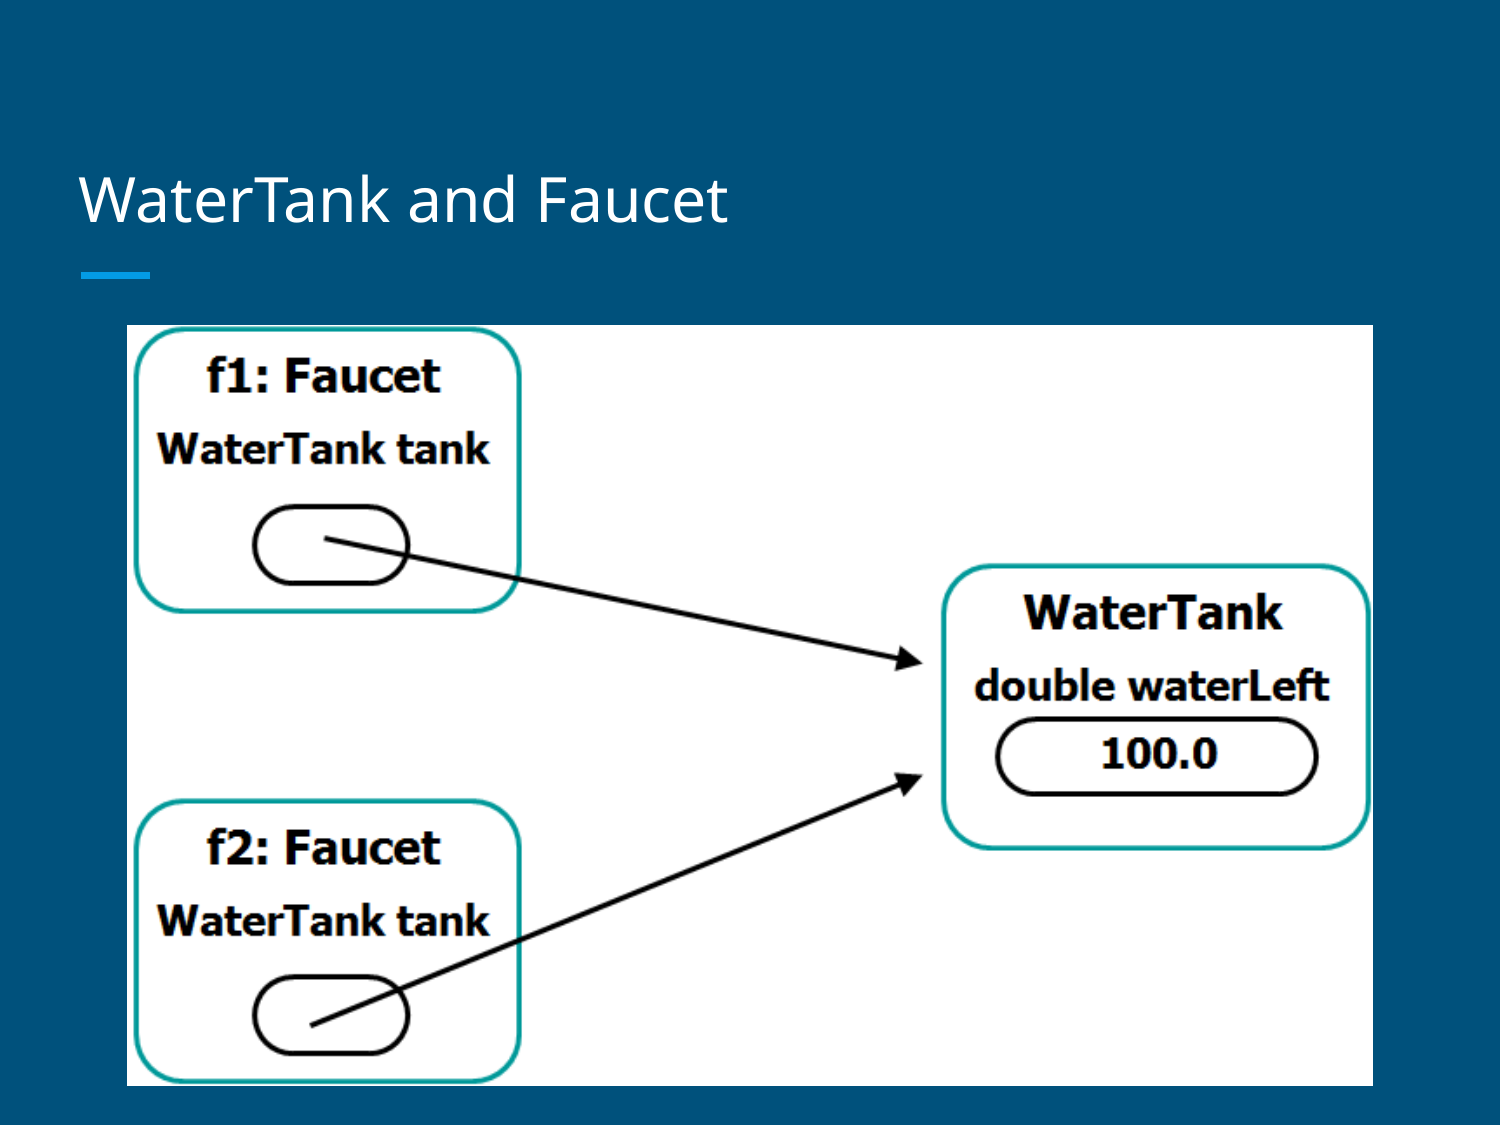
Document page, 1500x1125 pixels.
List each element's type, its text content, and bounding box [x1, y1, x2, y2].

title WaterTank and Faucet [63, 100, 1437, 251]
picture [128, 326, 1372, 1085]
